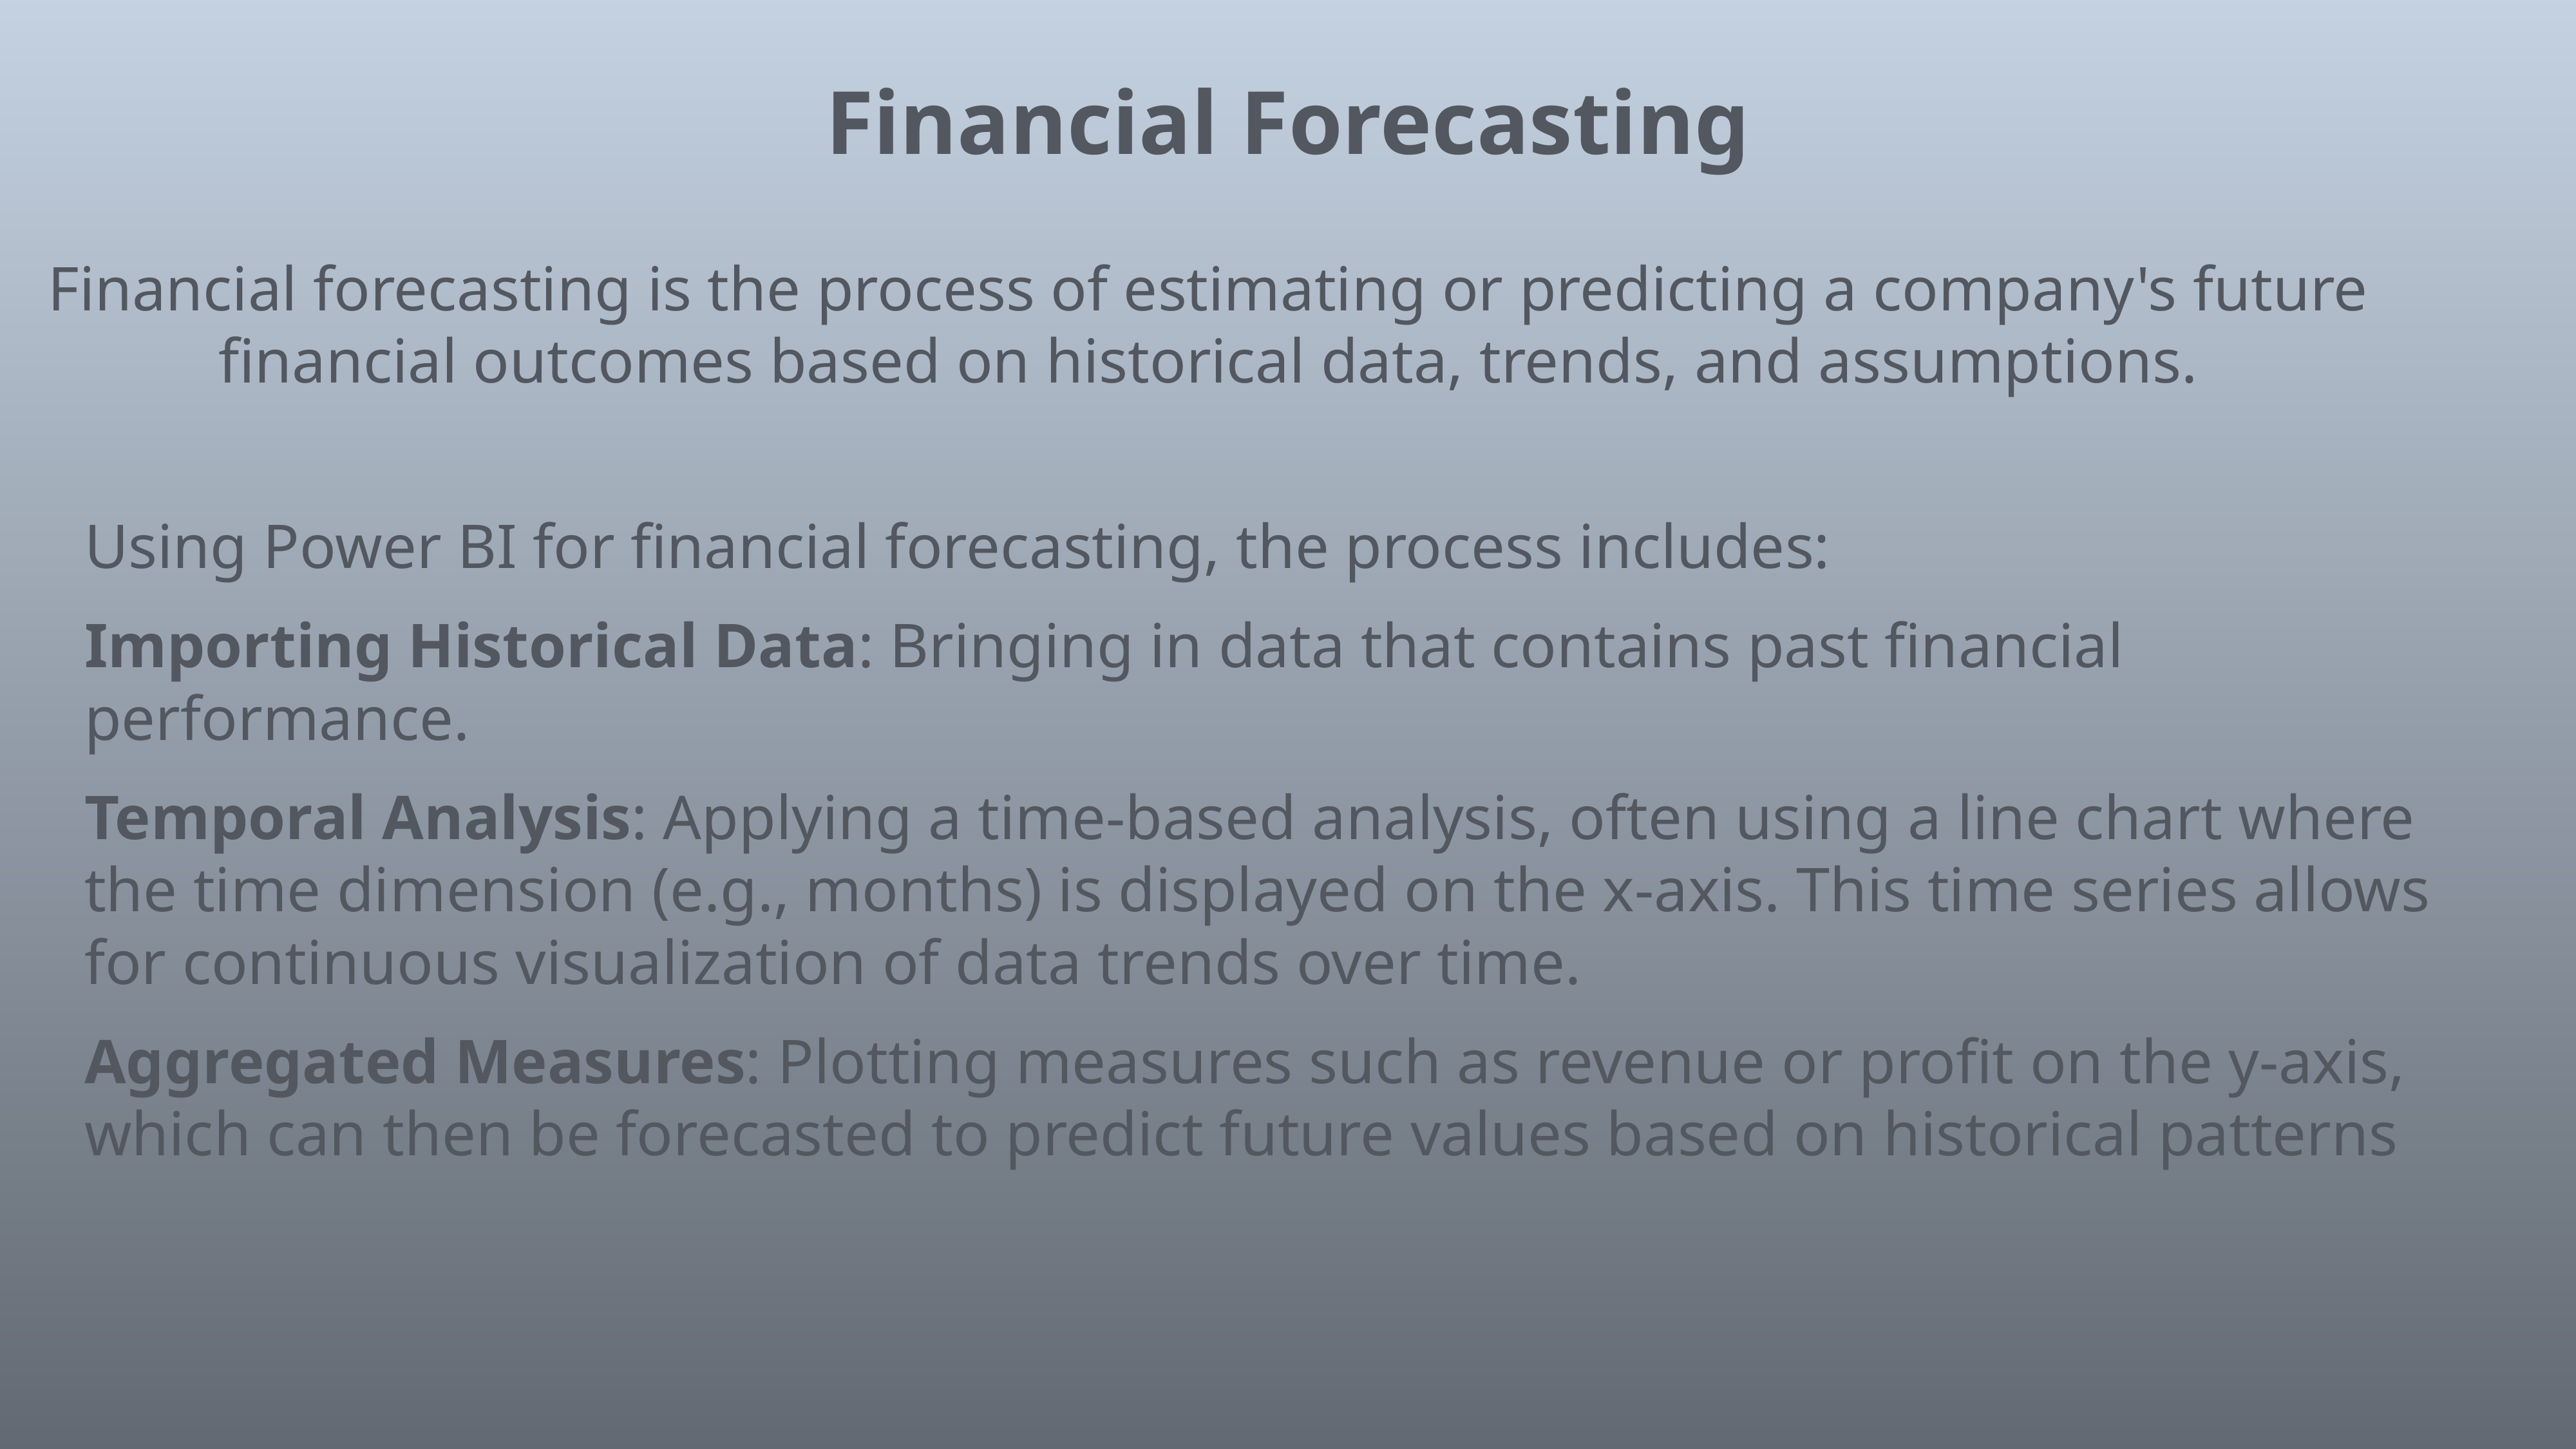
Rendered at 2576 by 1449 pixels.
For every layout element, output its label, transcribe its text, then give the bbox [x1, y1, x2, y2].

text_box Using Power BI for financial forecasting, the process includes: Importing Historical Data: Bringing in data that contains past financial performance. Temporal Analysis: Applying a time-based analysis, often using a line chart where the time dimension (e.g., months) is displayed on the x-axis. This time series allows for continuous visualization of data trends over time. Aggregated Measures: Plotting measures such as revenue or profit on the y-axis, which can then be forecasted to predict future values based on historical patterns [79, 502, 2497, 1173]
text_box Financial forecasting is the process of estimating or predicting a company's future financial outcomes based on historical data, trends, and assumptions. [0, 245, 2432, 401]
text_box Financial Forecasting [820, 61, 1756, 177]
